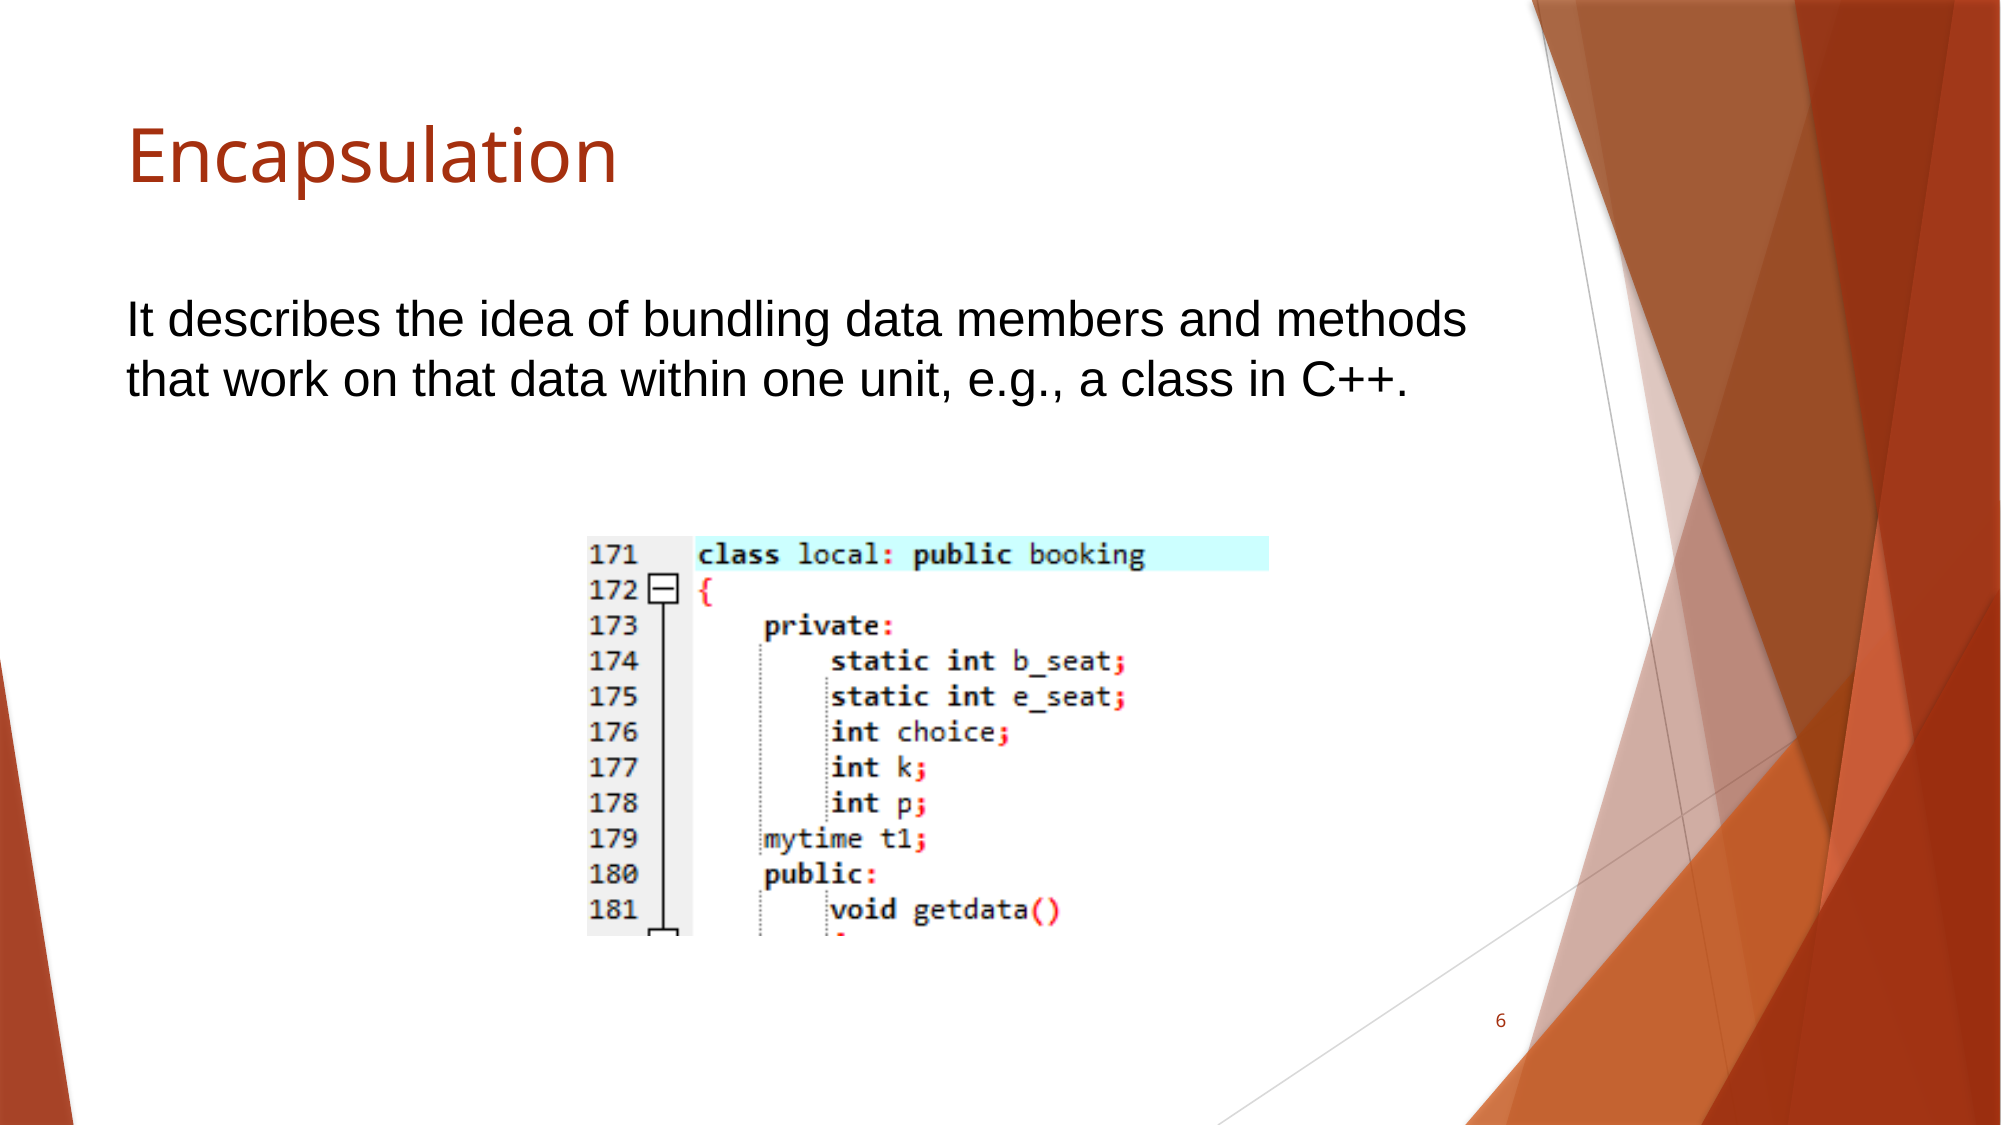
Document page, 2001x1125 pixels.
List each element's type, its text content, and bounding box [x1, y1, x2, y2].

title Encapsulation [111, 99, 1522, 279]
slide_number 6 [1409, 991, 1522, 1051]
picture [586, 535, 1269, 937]
list It describes the idea of bundling data members and methods that work on that data within one unit, e.g., a class in C++. [111, 279, 1574, 900]
